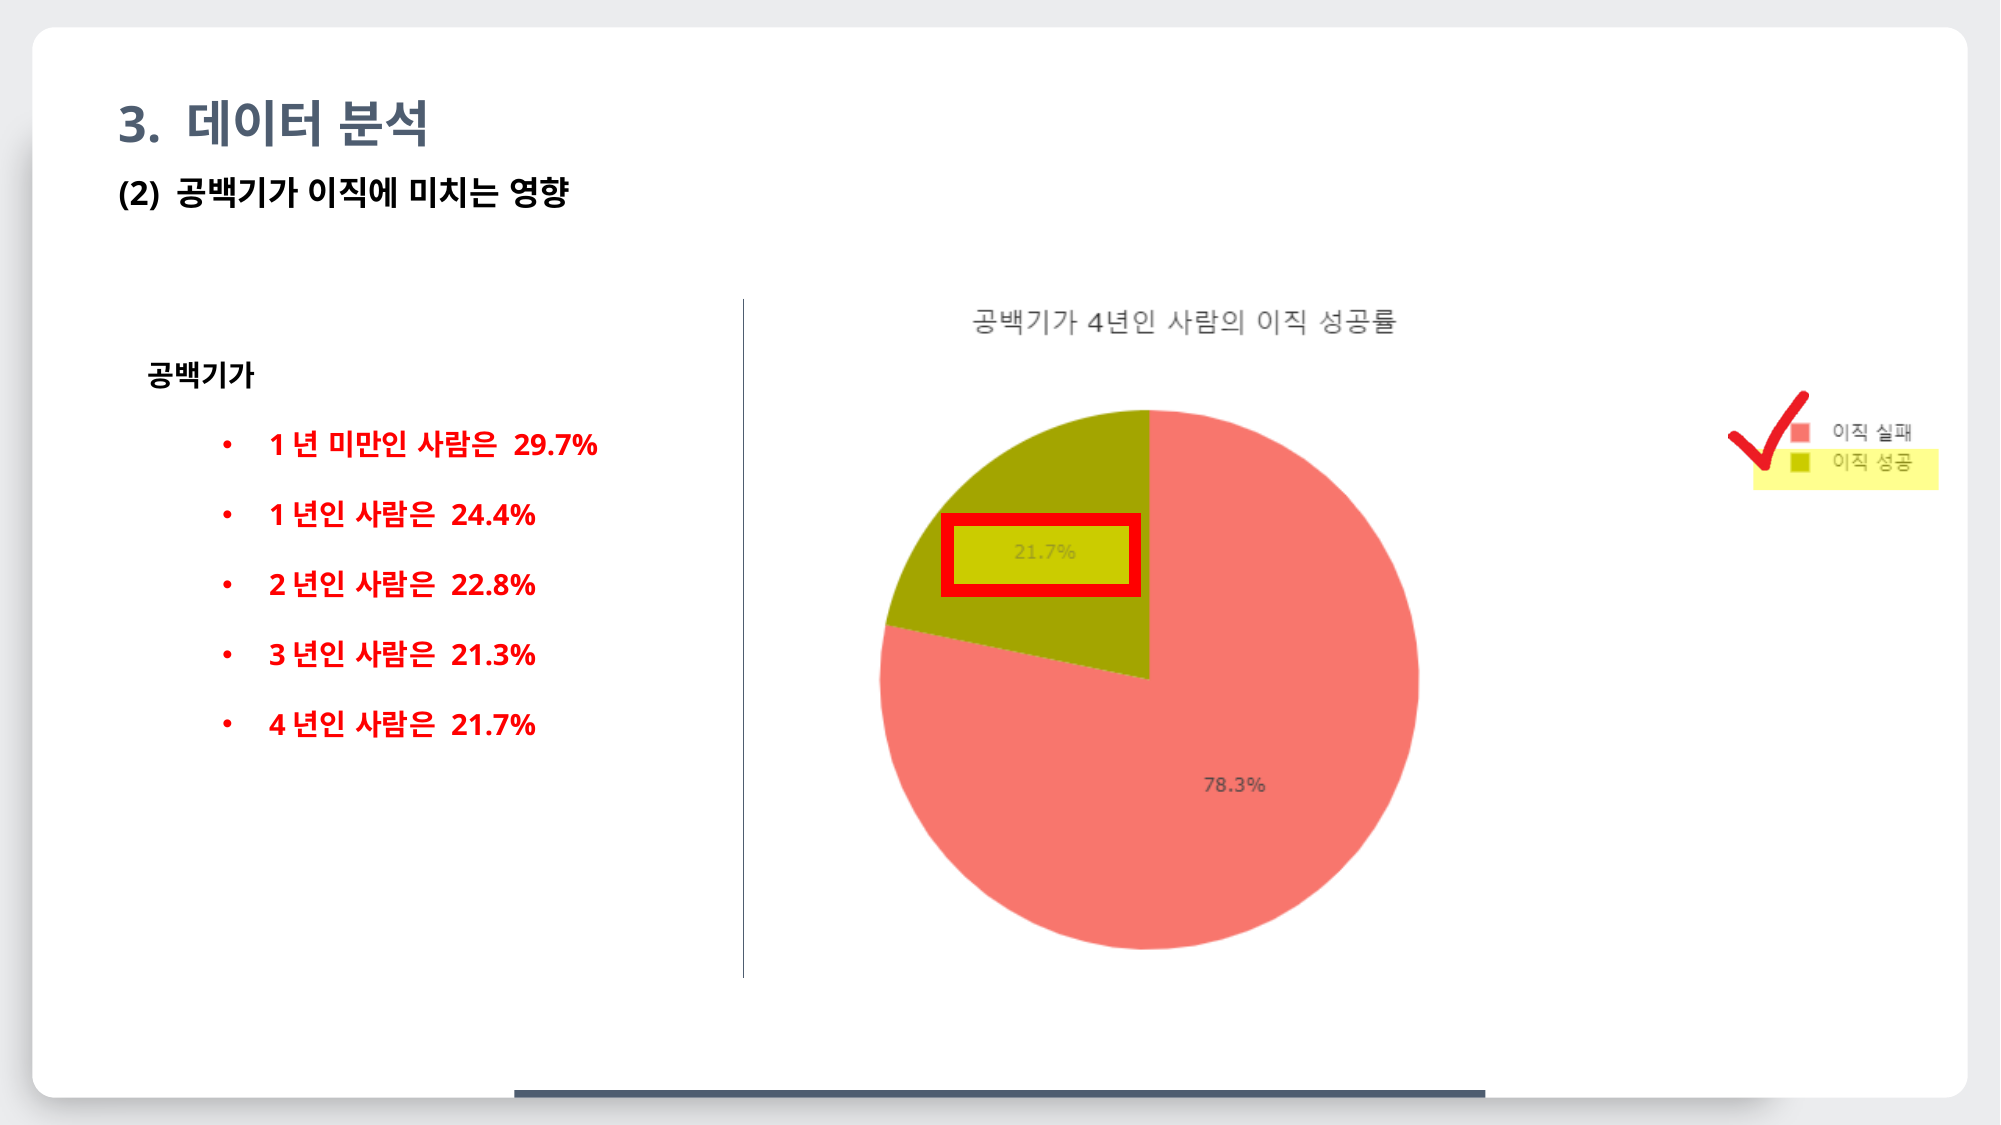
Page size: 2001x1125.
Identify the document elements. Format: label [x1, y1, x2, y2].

picture [429, 254, 1939, 1075]
text_box [947, 519, 1136, 591]
text_box [32, 27, 1968, 1098]
